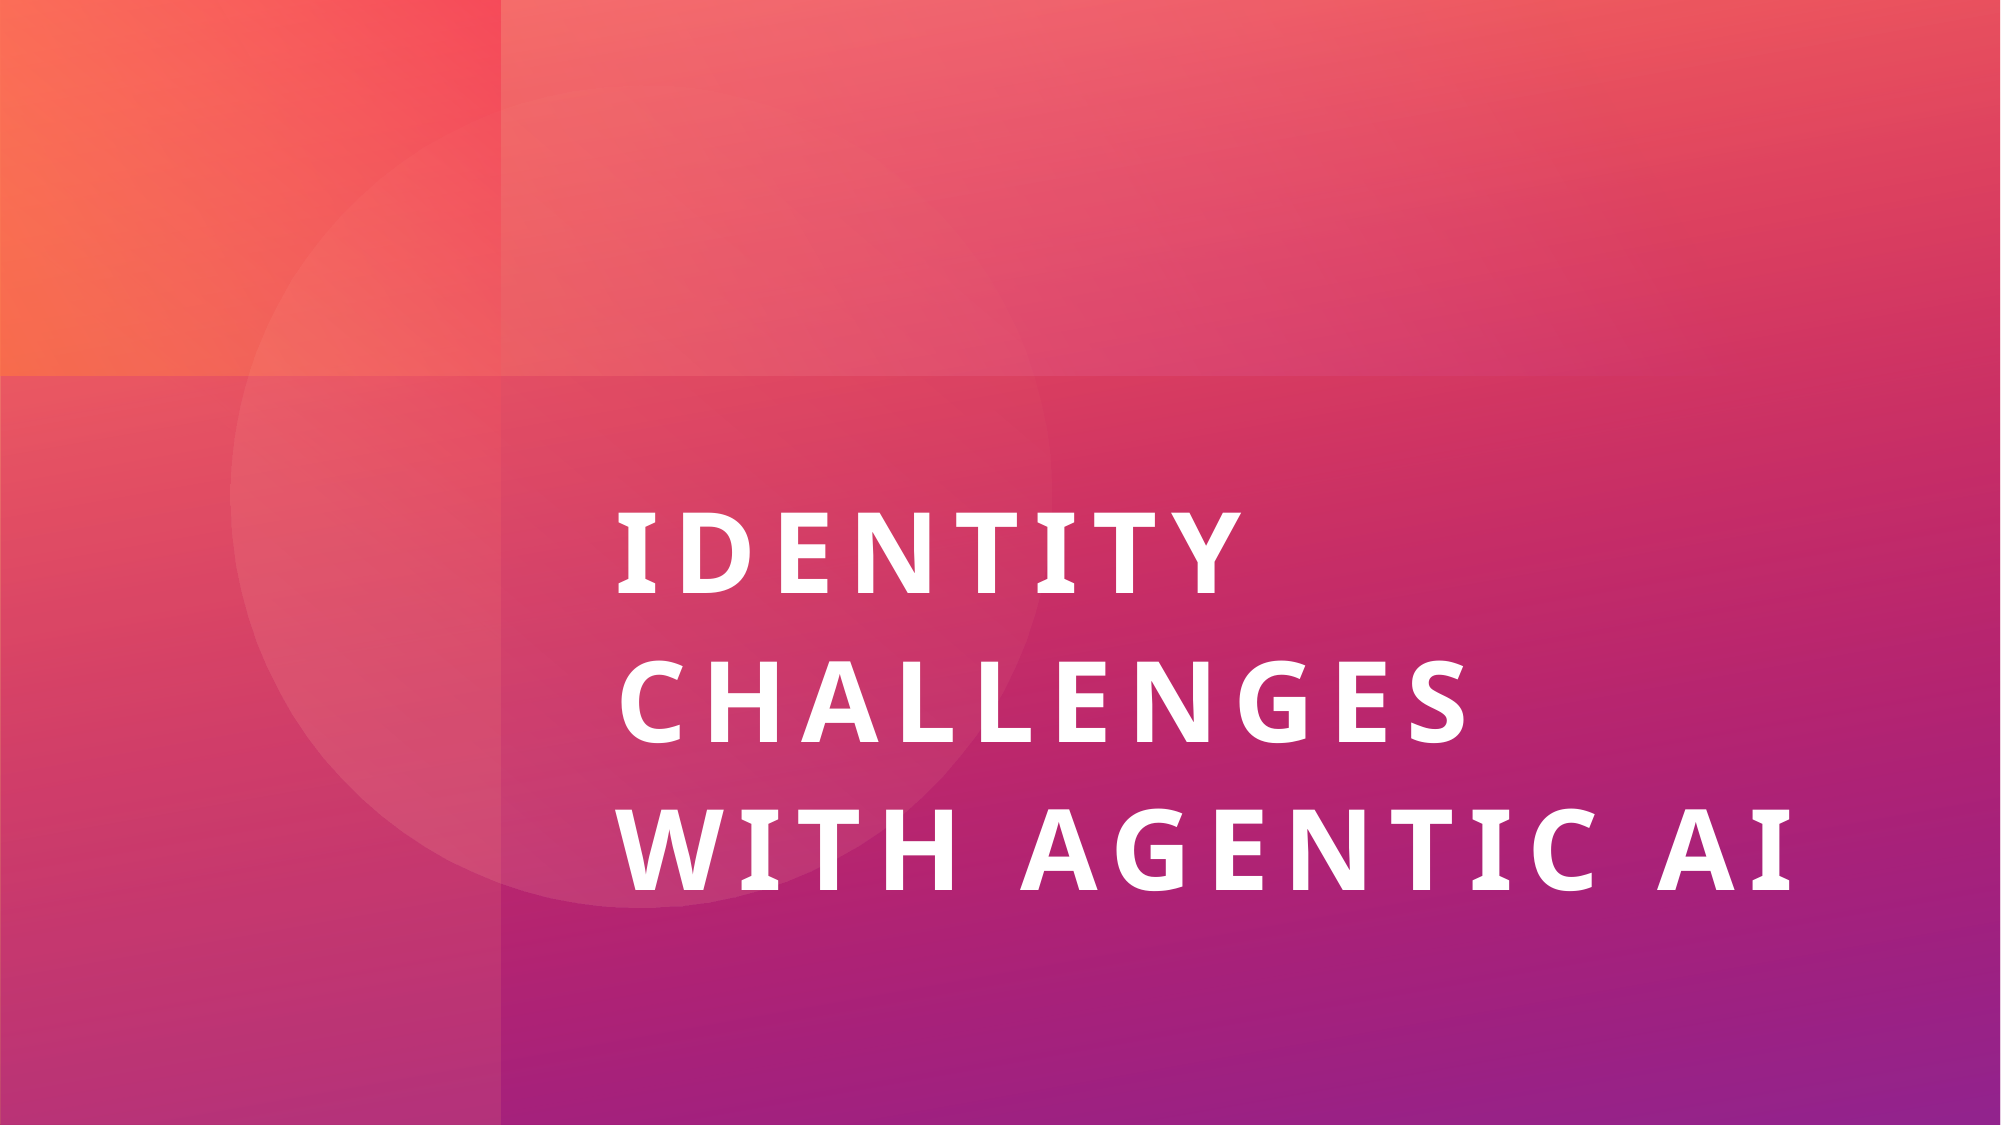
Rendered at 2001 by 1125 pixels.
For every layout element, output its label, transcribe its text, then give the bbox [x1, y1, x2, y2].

title Identity Challenges with Agentic AI [600, 460, 1875, 1010]
